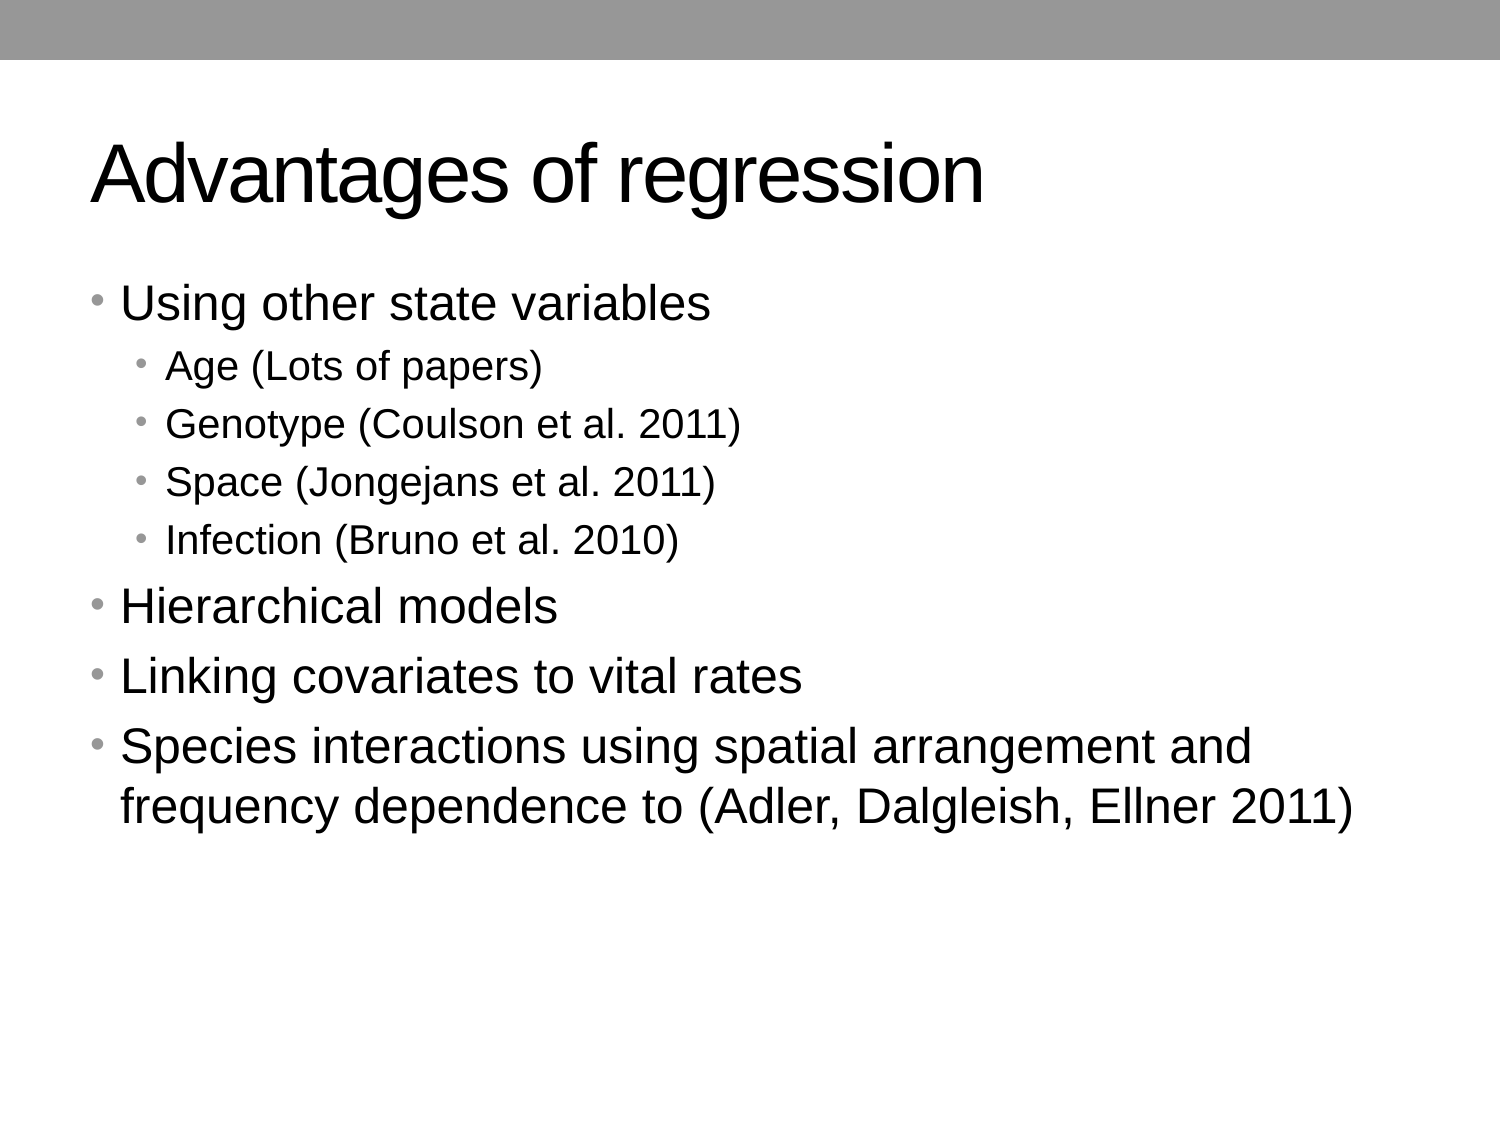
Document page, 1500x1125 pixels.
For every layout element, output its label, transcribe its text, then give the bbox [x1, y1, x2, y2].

list Using other state variables Age (Lots of papers) Genotype (Coulson et al. 2011) Space (Jongejans et al. 2011) Infection (Bruno et al. 2010) Hierarchical models Linking covariates to vital rates Species interactions using spatial arrangement and frequency dependence to (Adler, Dalgleish, Ellner 2011) [75, 262, 1425, 1063]
title Advantages of regression [75, 87, 1425, 250]
